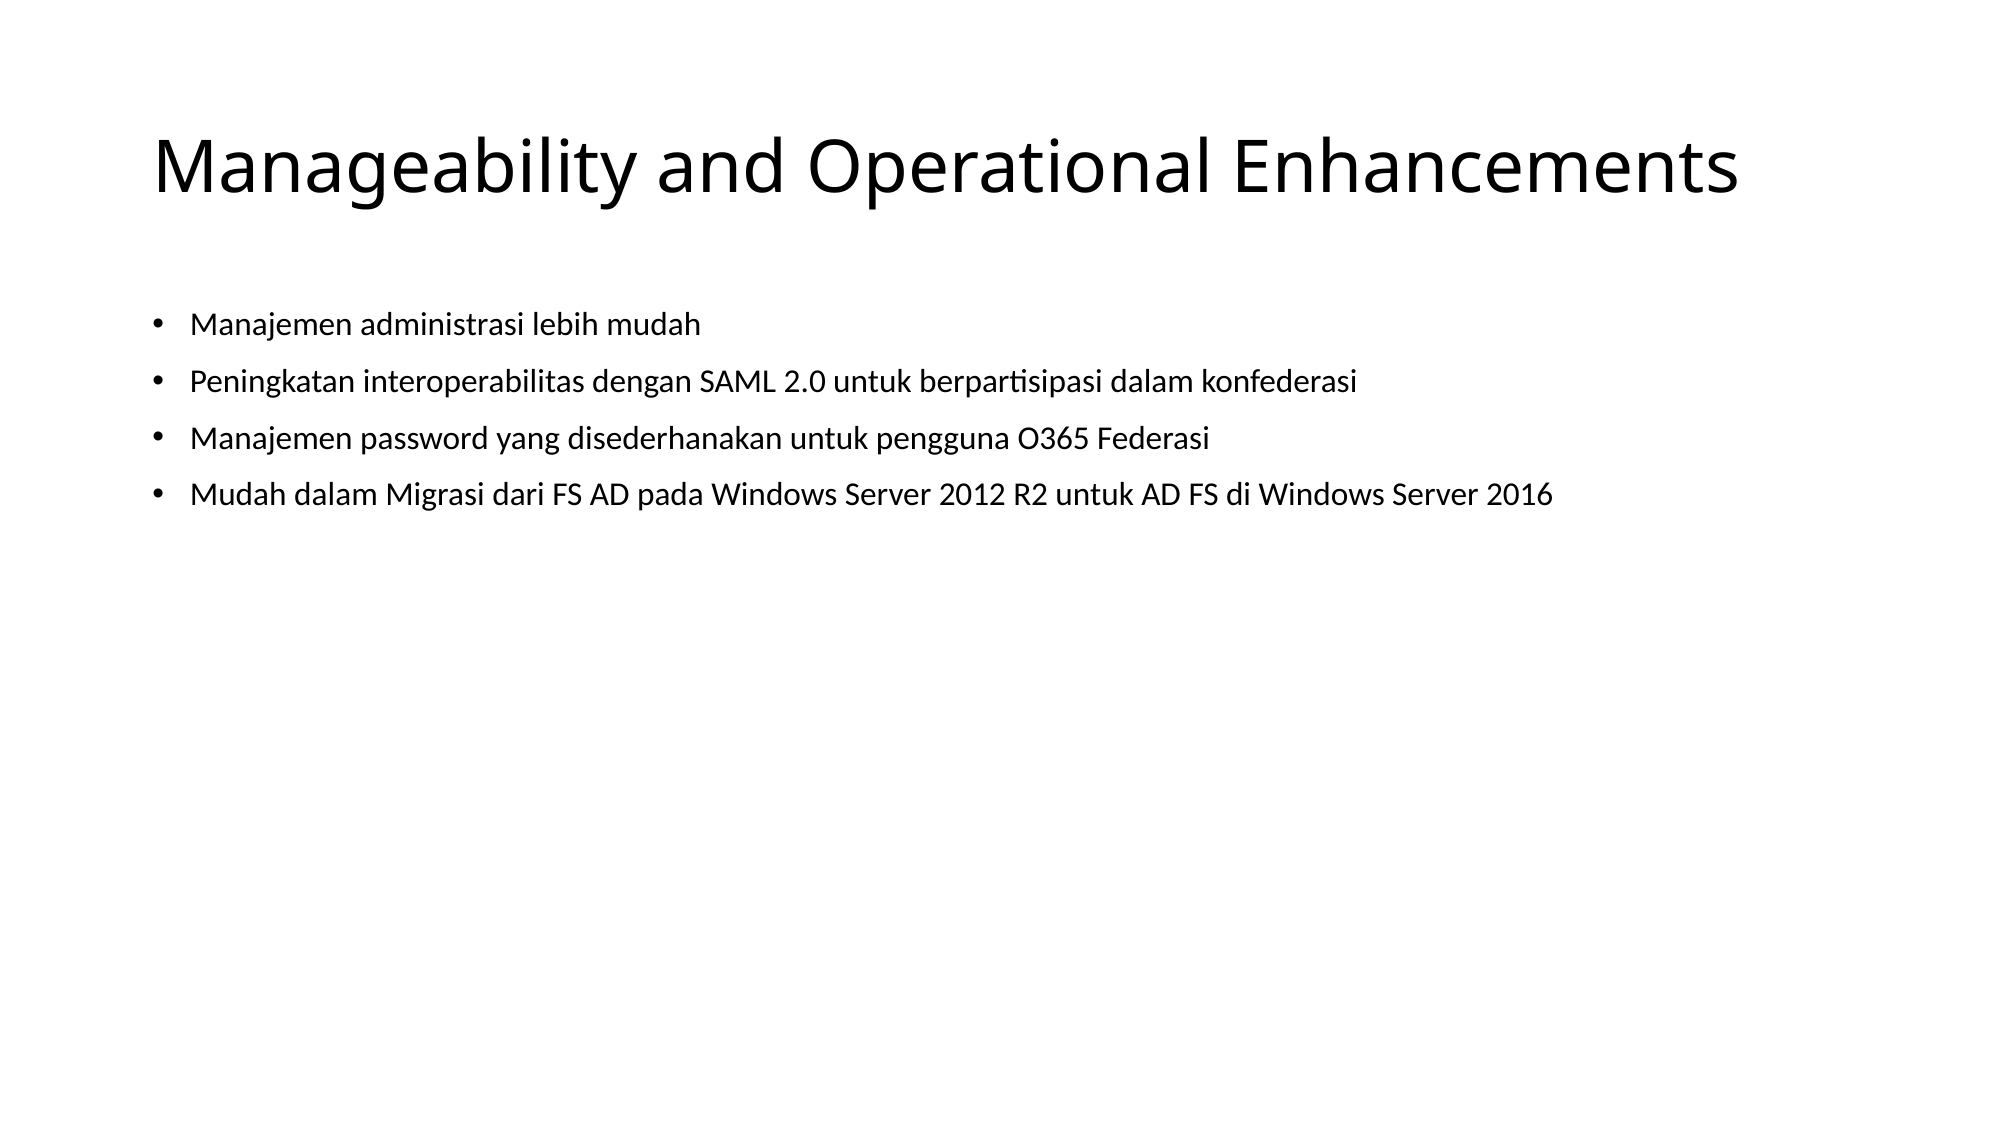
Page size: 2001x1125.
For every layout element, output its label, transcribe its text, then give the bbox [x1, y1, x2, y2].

title Manageability and Operational Enhancements [137, 59, 1863, 278]
list Manajemen administrasi lebih mudah Peningkatan interoperabilitas dengan SAML 2.0 untuk berpartisipasi dalam konfederasi Manajemen password yang disederhanakan untuk pengguna O365 Federasi Mudah dalam Migrasi dari FS AD pada Windows Server 2012 R2 untuk AD FS di Windows Server 2016 [137, 299, 1863, 1014]
